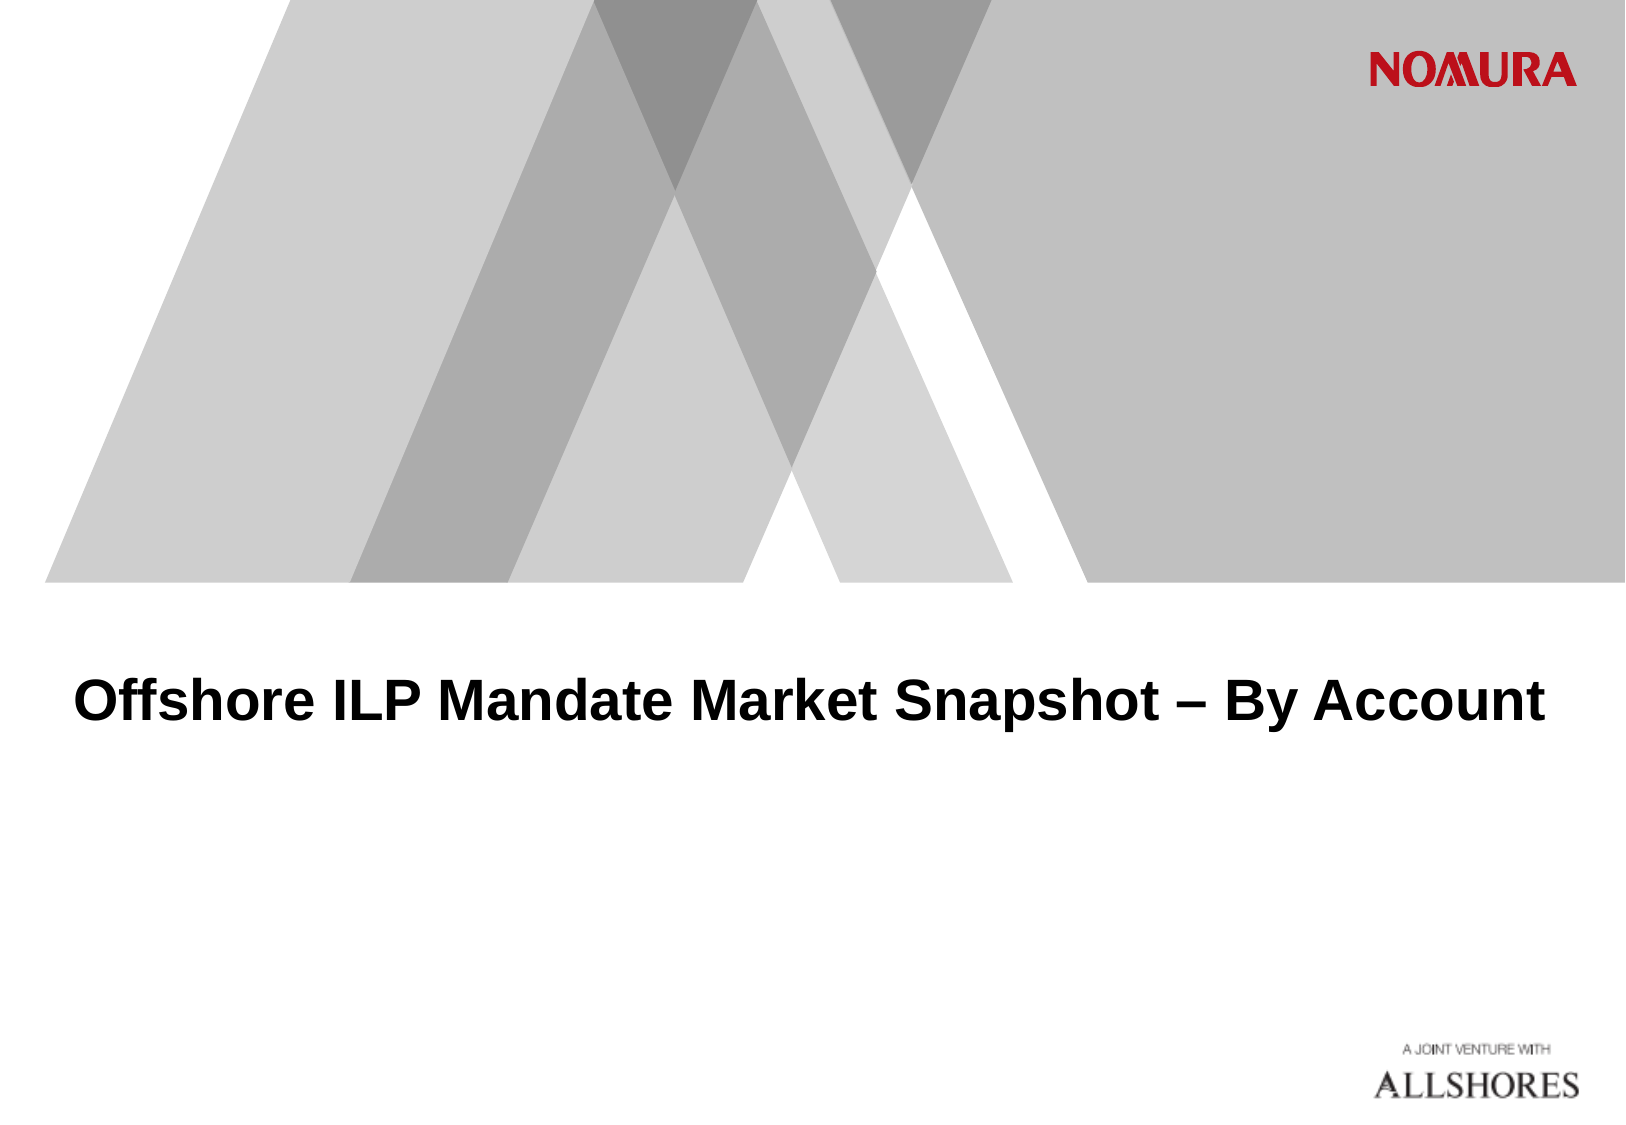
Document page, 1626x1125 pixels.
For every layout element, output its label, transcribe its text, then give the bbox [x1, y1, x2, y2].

list Offshore ILP Mandate Market Snapshot – By Account [73, 590, 1589, 732]
